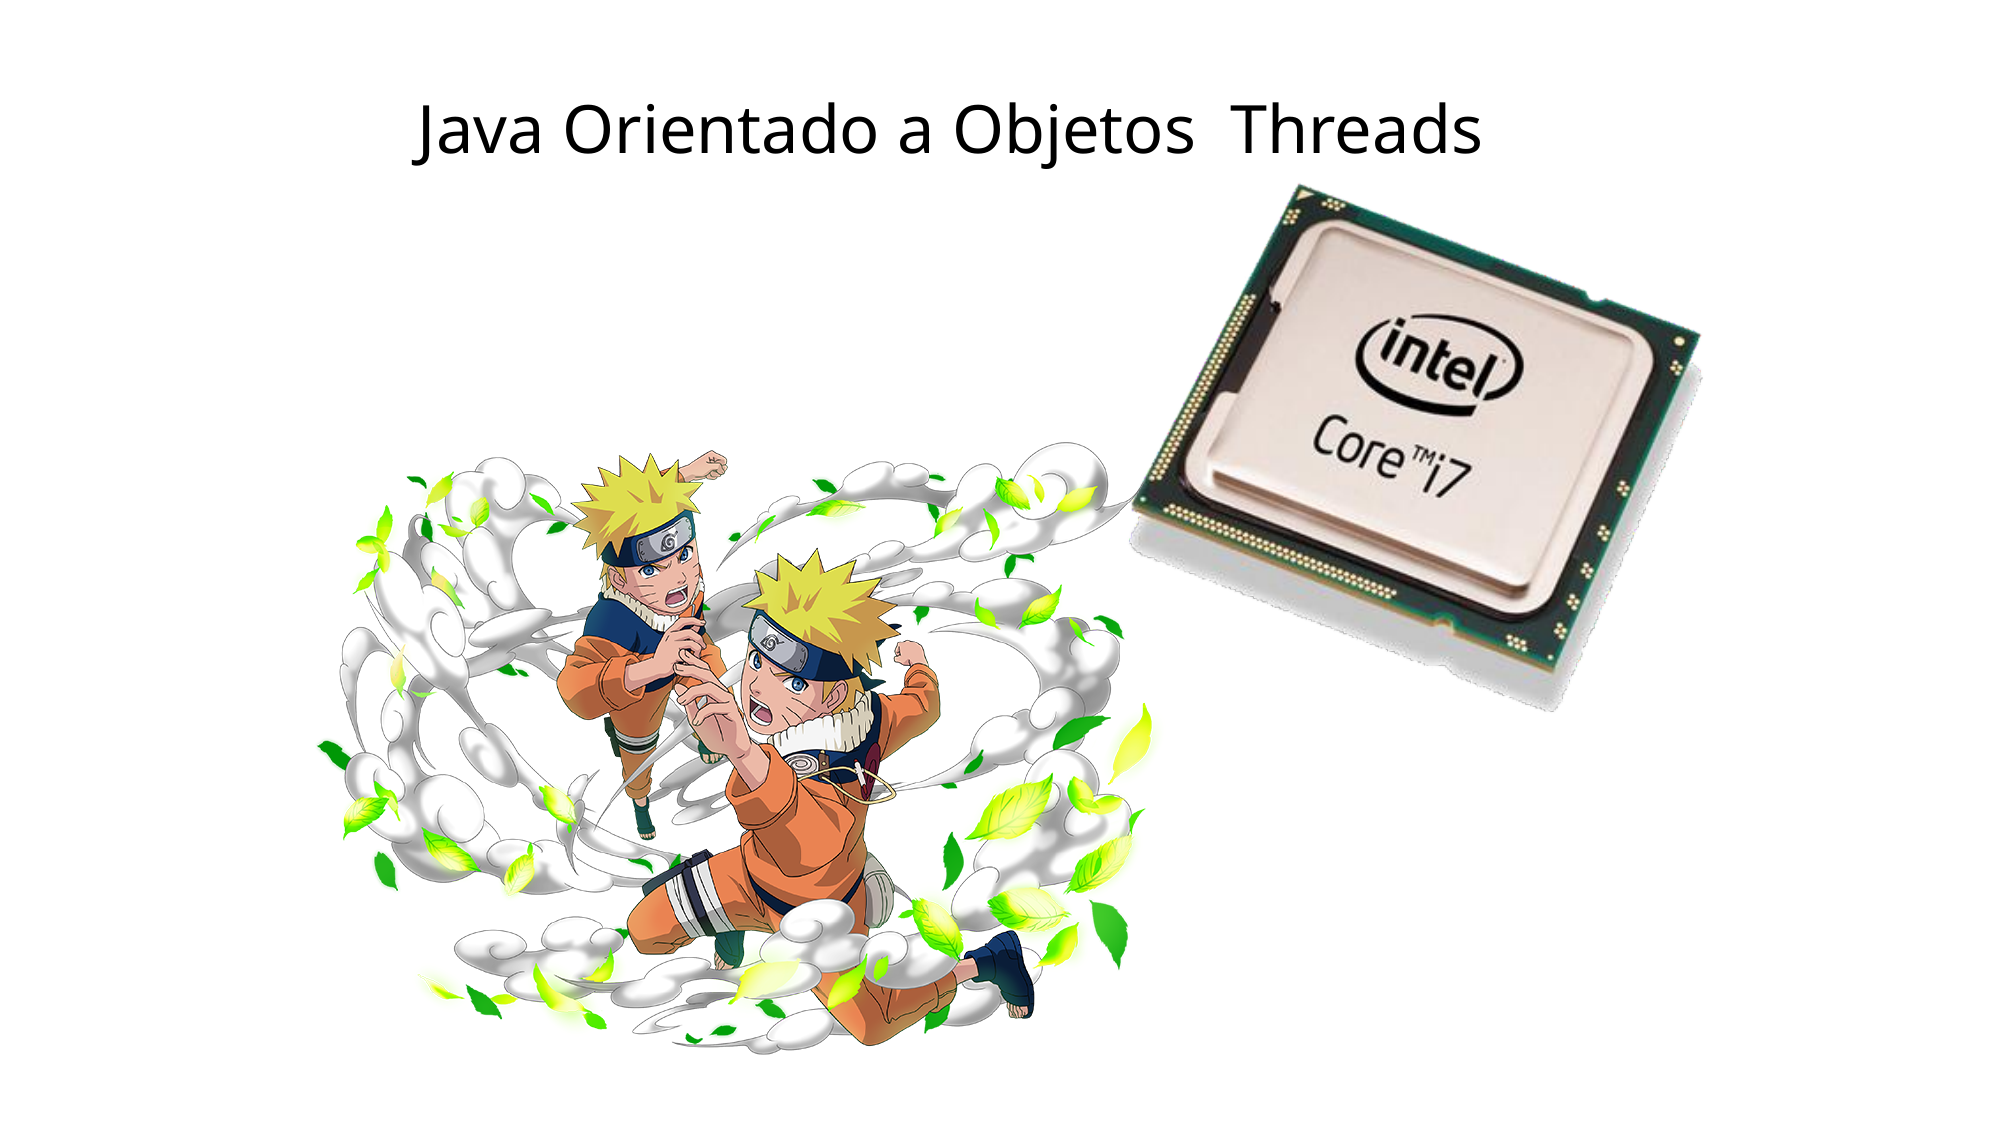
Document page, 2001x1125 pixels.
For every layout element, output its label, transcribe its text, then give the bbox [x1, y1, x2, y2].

text_box [1100, 146, 1736, 742]
picture [293, 432, 1183, 1063]
title Java Orientado a Objetos Threads [324, 30, 1675, 221]
